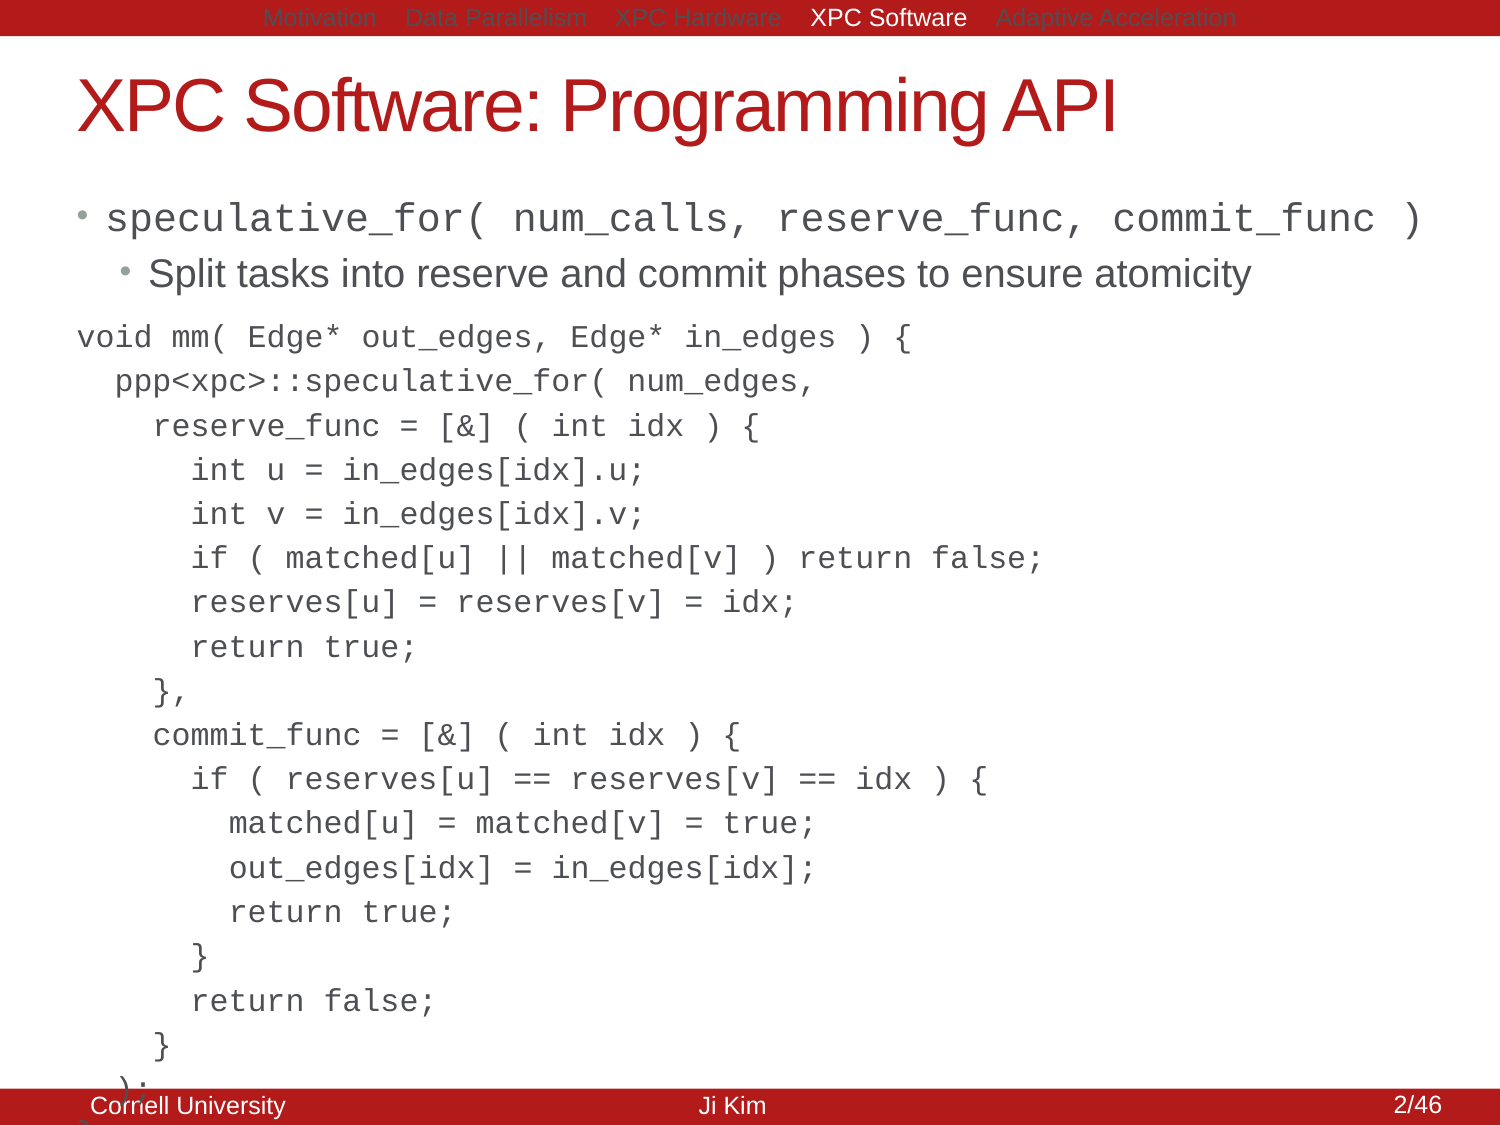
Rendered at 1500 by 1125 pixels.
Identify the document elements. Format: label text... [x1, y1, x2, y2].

text_box speculative_for( num_calls, reserve_func, commit_func ) Split tasks into reserve and commit phases to ensure atomicity void mm( Edge* out_edges, Edge* in_edges ) { ppp<xpc>::speculative_for( num_edges, reserve_func = [&] ( int idx ) { int u = in_edges[idx].u; int v = in_edges[idx].v; if ( matched[u] || matched[v] ) return false; reserves[u] = reserves[v] = idx; return true; }, commit_func = [&] ( int idx ) { if ( reserves[u] == reserves[v] == idx ) { matched[u] = matched[v] = true; out_edges[idx] = in_edges[idx]; return true; } return false; } ); } [61, 183, 1500, 1125]
title XPC Software: Programming API [61, 39, 1463, 166]
text_box Motivation Data Parallelism XPC Hardware XPC Software Adaptive Acceleration [0, 0, 1500, 39]
